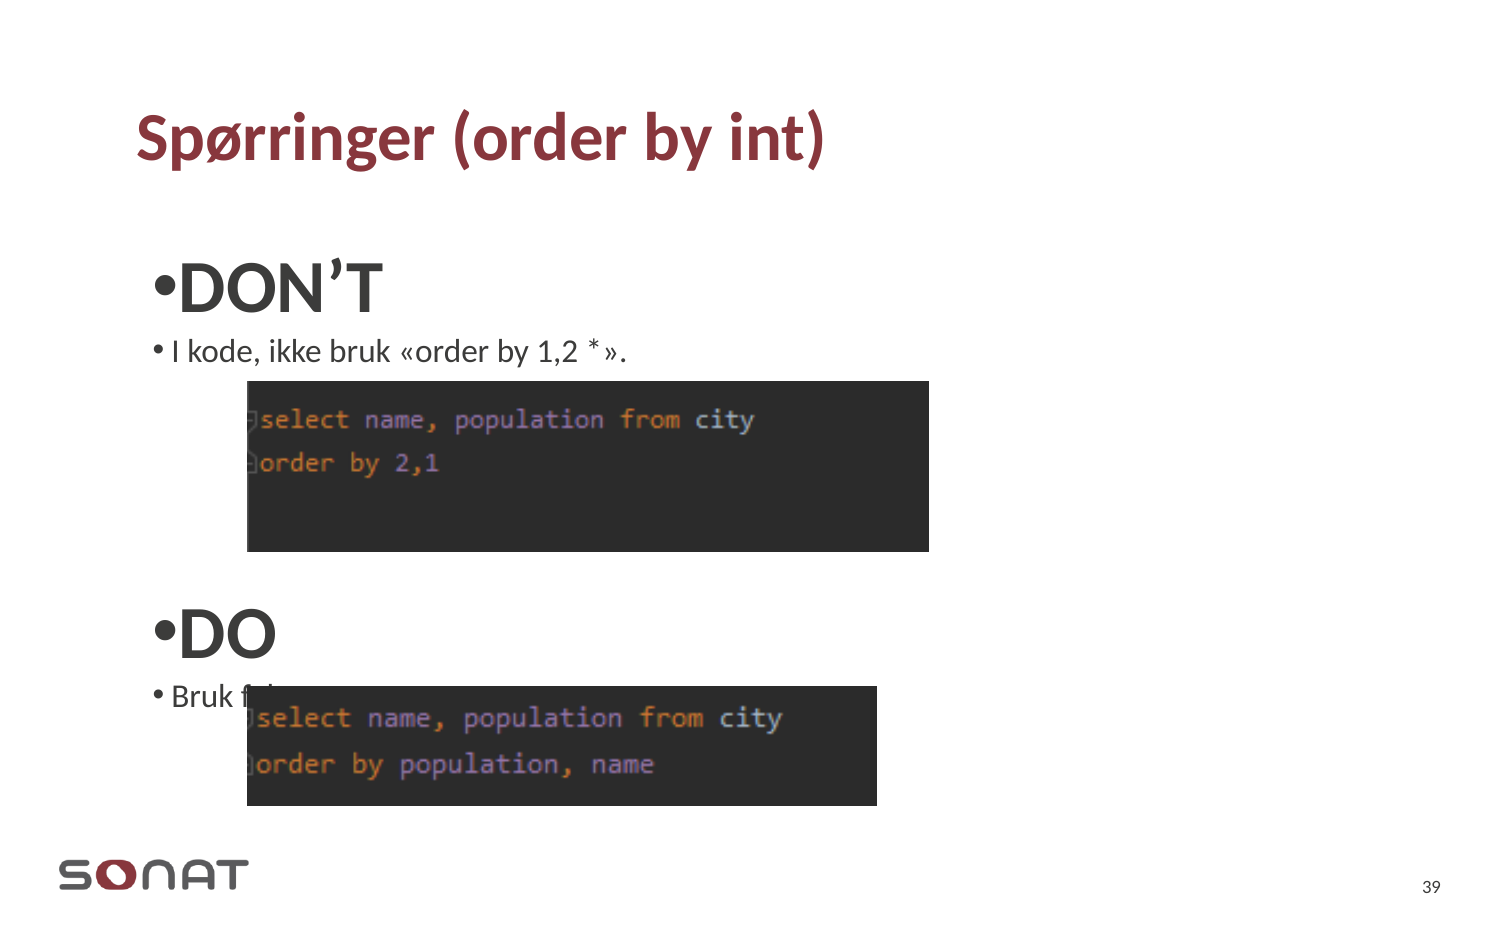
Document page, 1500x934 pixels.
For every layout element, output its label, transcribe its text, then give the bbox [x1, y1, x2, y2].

slide_number 39 [1403, 873, 1442, 899]
title Spørringer (order by int) [121, 88, 1379, 188]
picture [59, 859, 249, 890]
picture [247, 381, 929, 552]
picture [247, 686, 877, 806]
list DON’T I kode, ikke bruk «order by 1,2 *». DO Bruk feltnavnene [121, 233, 1380, 795]
